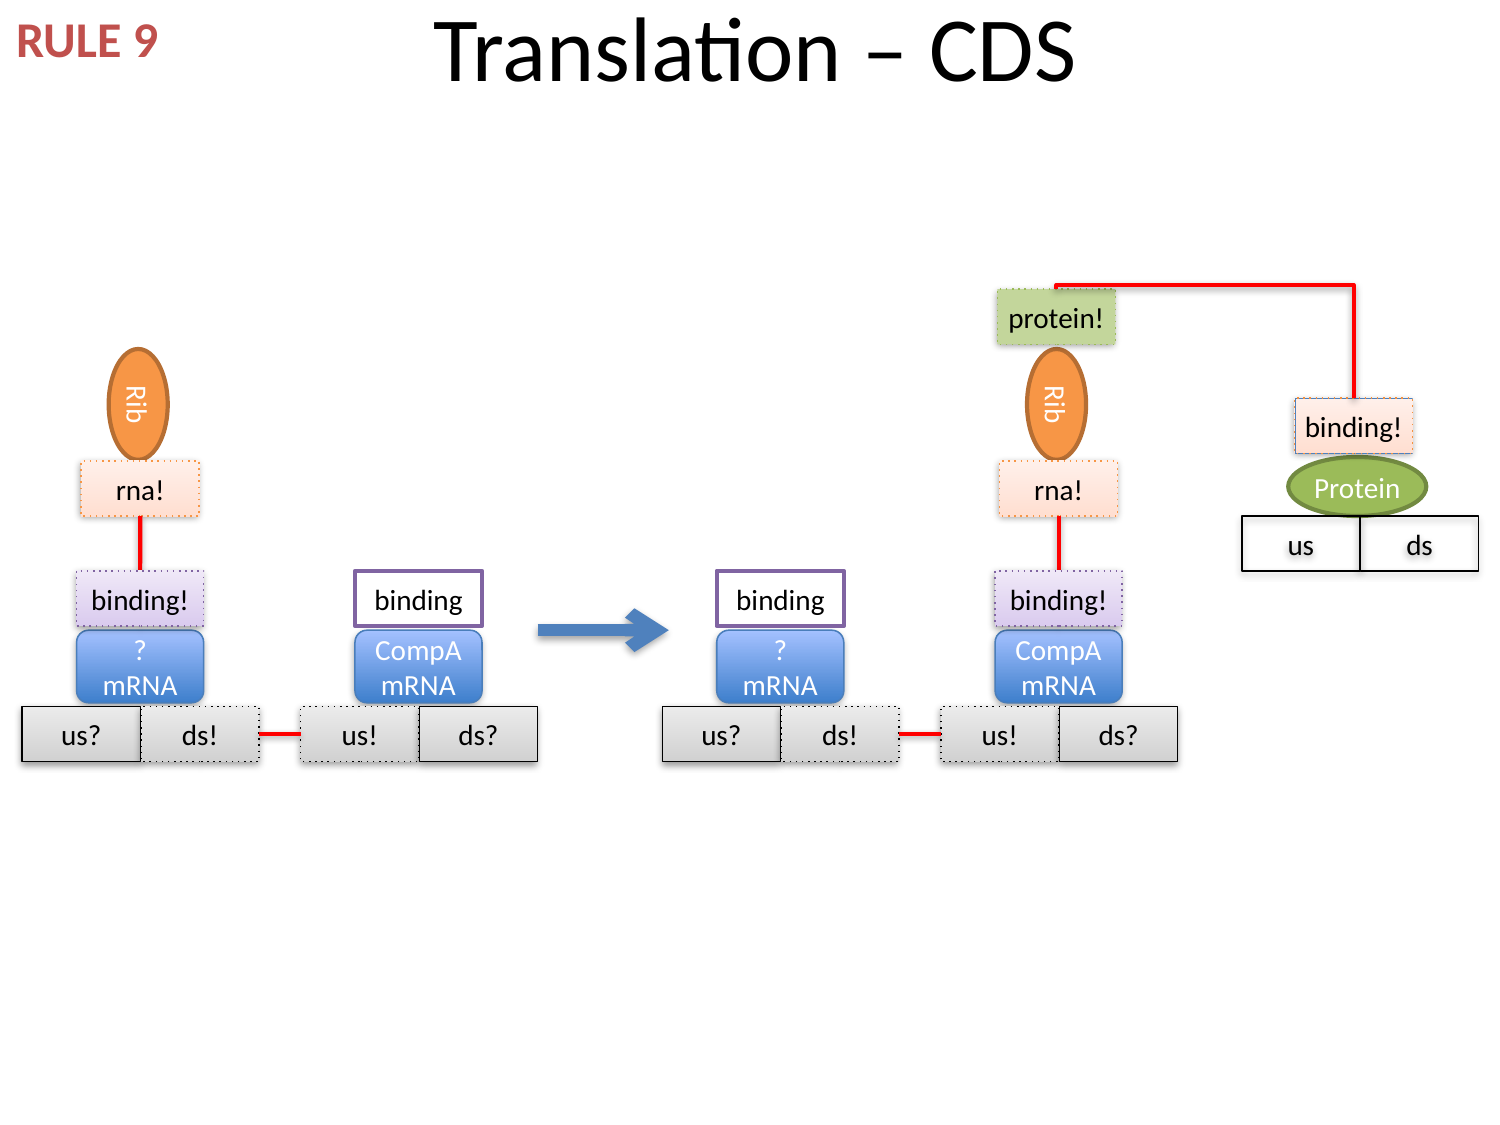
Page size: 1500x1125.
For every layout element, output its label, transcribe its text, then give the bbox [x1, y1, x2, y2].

text_box binding [715, 569, 846, 628]
text_box ds! [140, 706, 260, 762]
text_box binding! [994, 570, 1123, 627]
text_box ds? [419, 706, 538, 762]
text_box ds? [1059, 706, 1178, 762]
text_box us! [300, 706, 417, 762]
text_box ? mRNA [715, 629, 845, 704]
text_box protein! [997, 288, 1116, 345]
text_box us [1241, 515, 1359, 572]
text_box binding! [76, 570, 205, 627]
text_box Protein [1286, 460, 1429, 514]
text_box CompA mRNA [354, 629, 483, 704]
text_box ds! [780, 706, 900, 762]
text_box binding! [1294, 397, 1413, 454]
text_box us? [662, 706, 778, 762]
text_box us! [940, 706, 1057, 762]
text_box ds [1360, 515, 1479, 572]
text_box rna! [999, 460, 1118, 517]
text_box binding [353, 569, 484, 628]
text_box Rib [106, 346, 170, 458]
text_box ? mRNA [75, 634, 205, 704]
title Translation – CDS [9, 0, 1500, 139]
text_box rna! [80, 460, 200, 517]
text_box us? [21, 706, 138, 762]
text_box CompA mRNA [994, 634, 1123, 704]
text_box Rib [1024, 351, 1089, 458]
text_box RULE 9 [1, 0, 174, 75]
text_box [1150, 194, 1260, 493]
